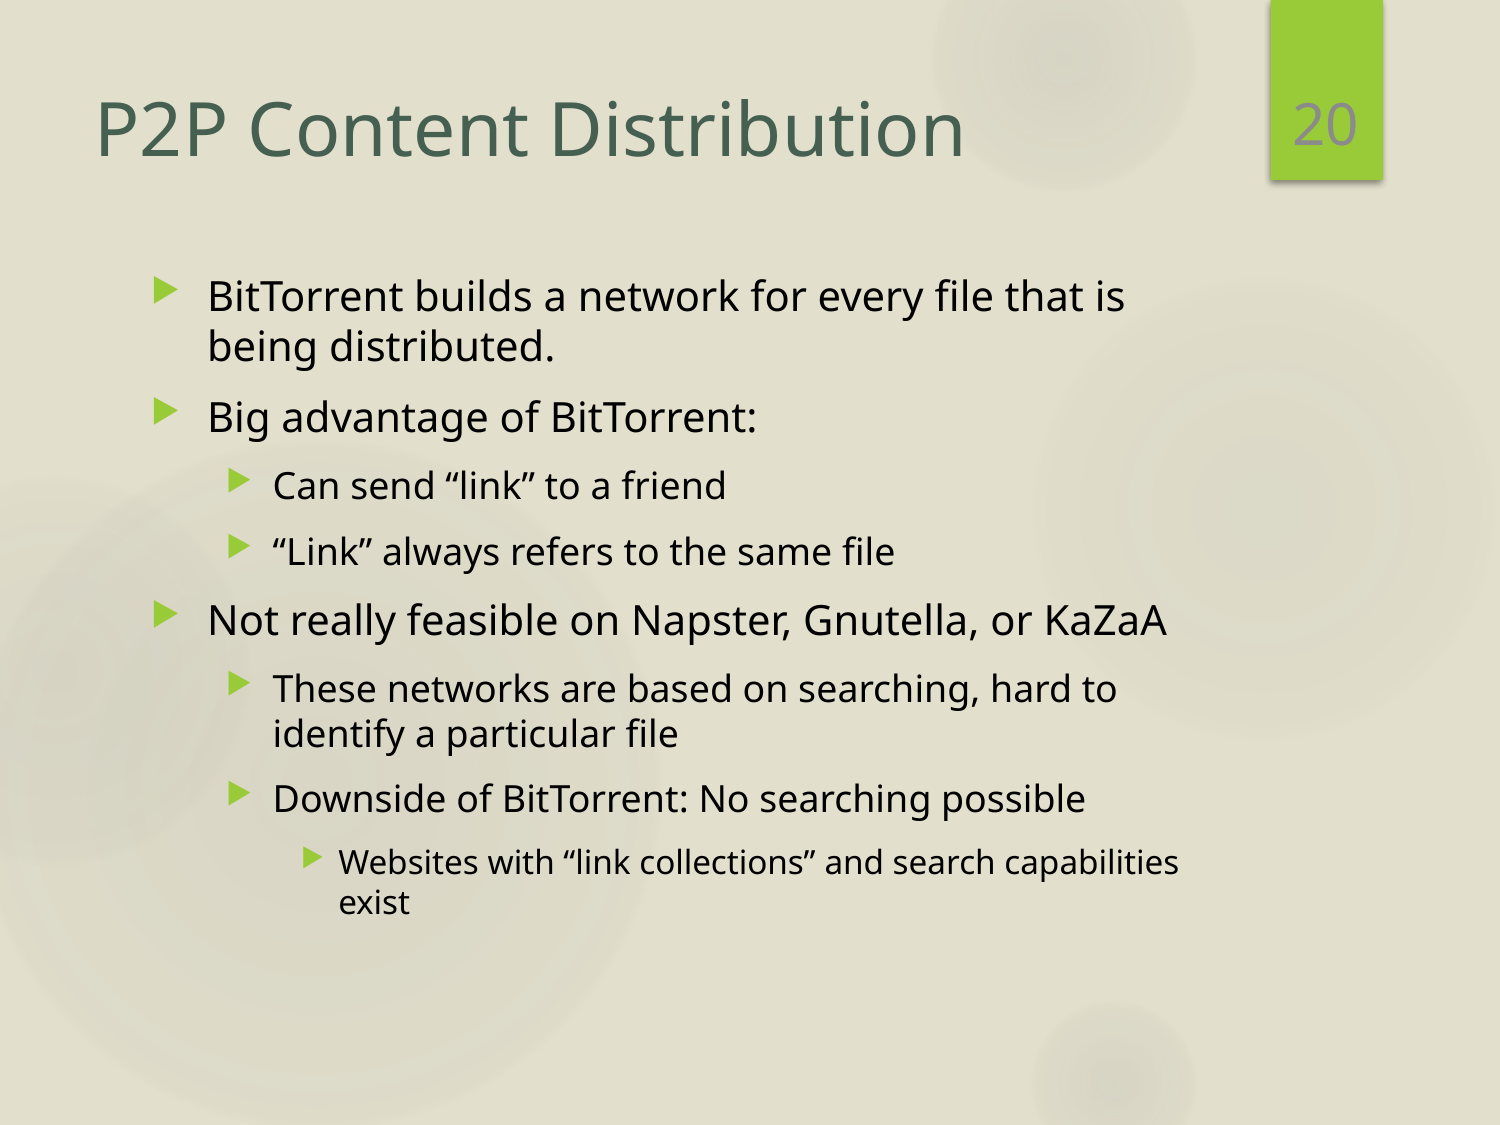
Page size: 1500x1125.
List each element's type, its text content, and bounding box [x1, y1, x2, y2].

slide_number 20 [1273, 48, 1378, 175]
title P2P Content Distribution [79, 74, 1237, 188]
list BitTorrent builds a network for every file that is being distributed. Big advantage of BitTorrent: Can send “link” to a friend “Link” always refers to the same file Not really feasible on Napster, Gnutella, or KaZaA These networks are based on searching, hard to identify a particular file Downside of BitTorrent: No searching possible Websites with “link collections” and search capabilities exist [135, 262, 1237, 1025]
